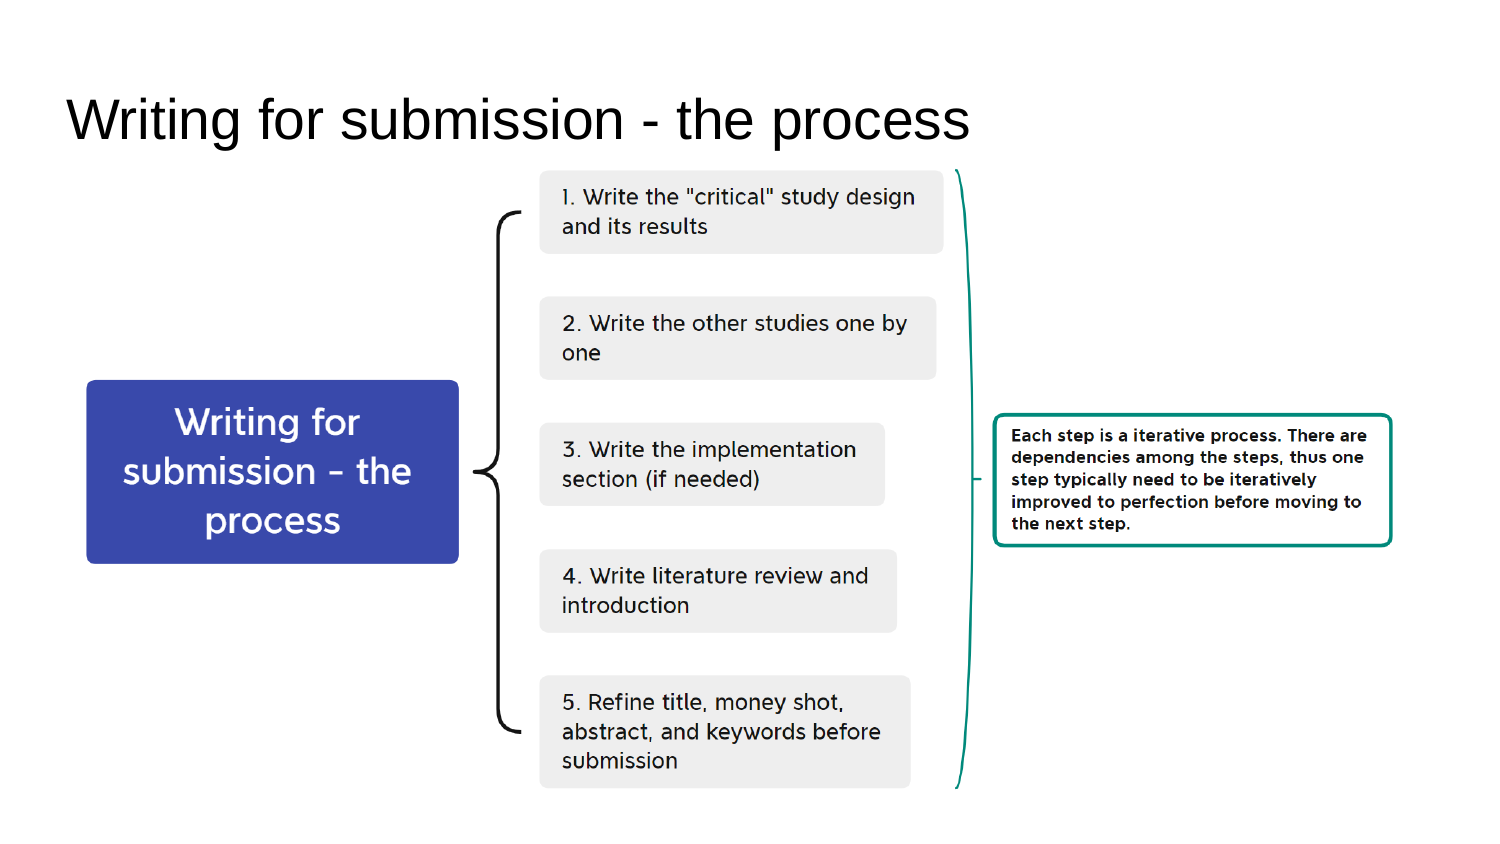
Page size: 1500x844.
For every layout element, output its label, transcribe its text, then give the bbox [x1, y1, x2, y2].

title Writing for submission - the process [51, 72, 1449, 167]
picture [74, 166, 1400, 794]
